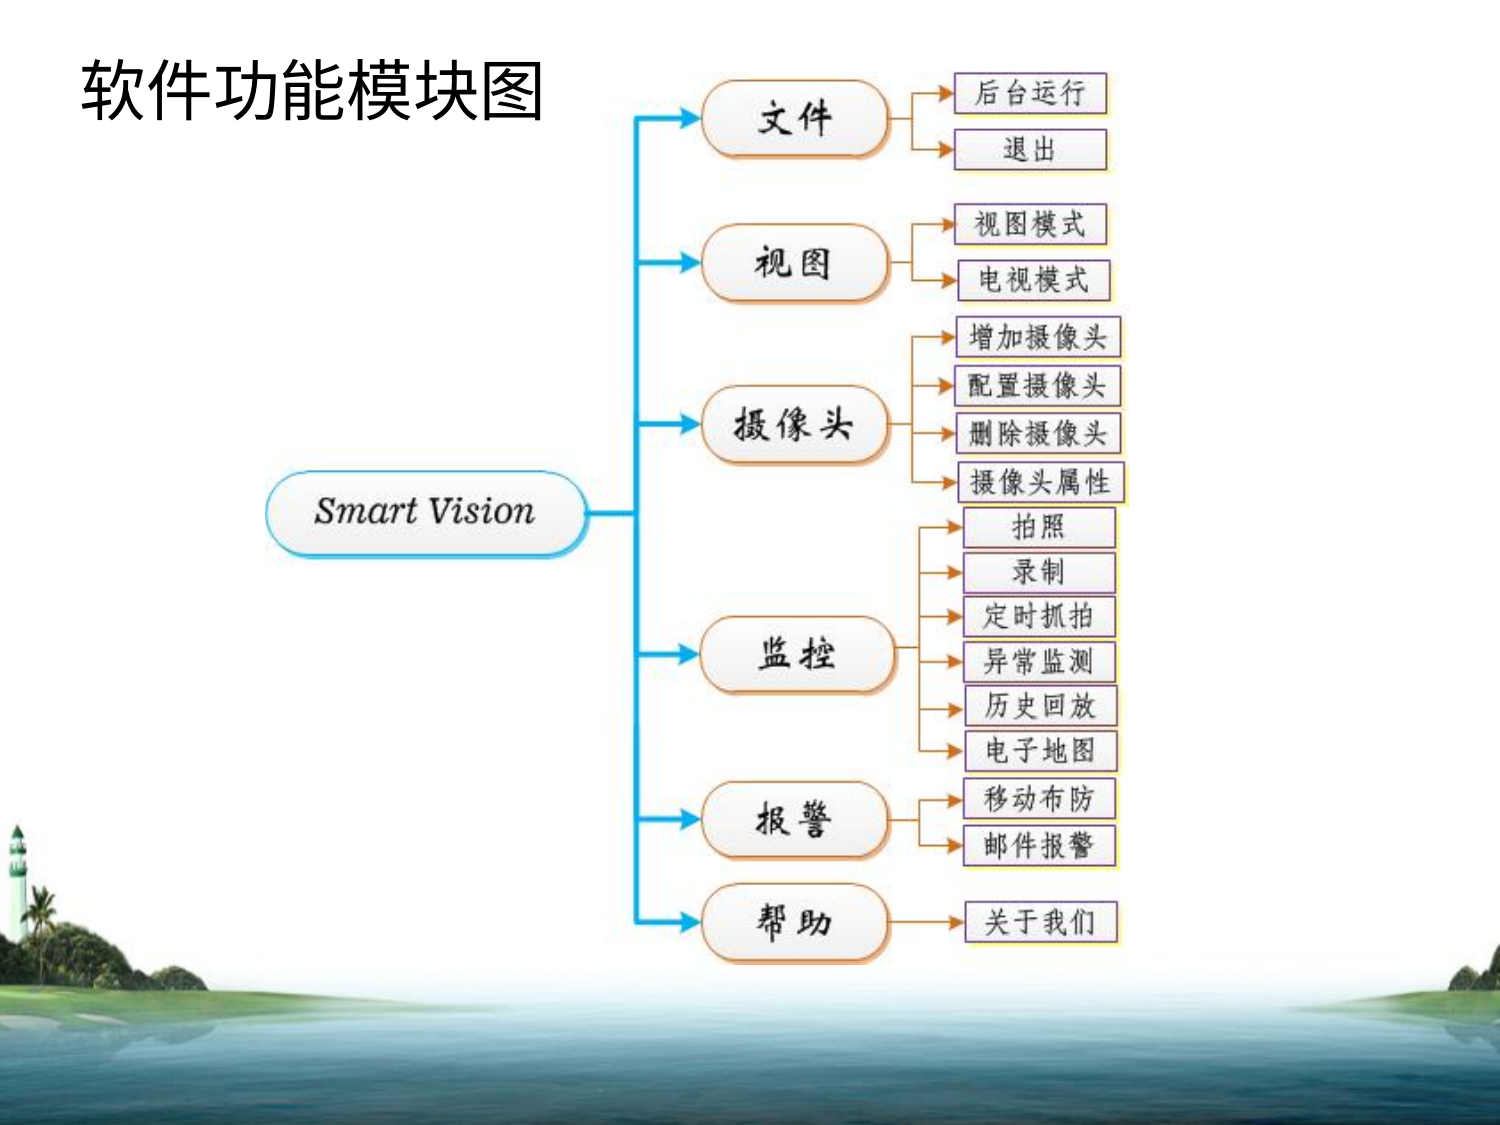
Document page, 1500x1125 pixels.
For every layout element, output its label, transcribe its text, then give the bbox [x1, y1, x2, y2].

picture [0, 71, 1500, 1125]
text_box 软件功能模块图 [64, 41, 573, 136]
